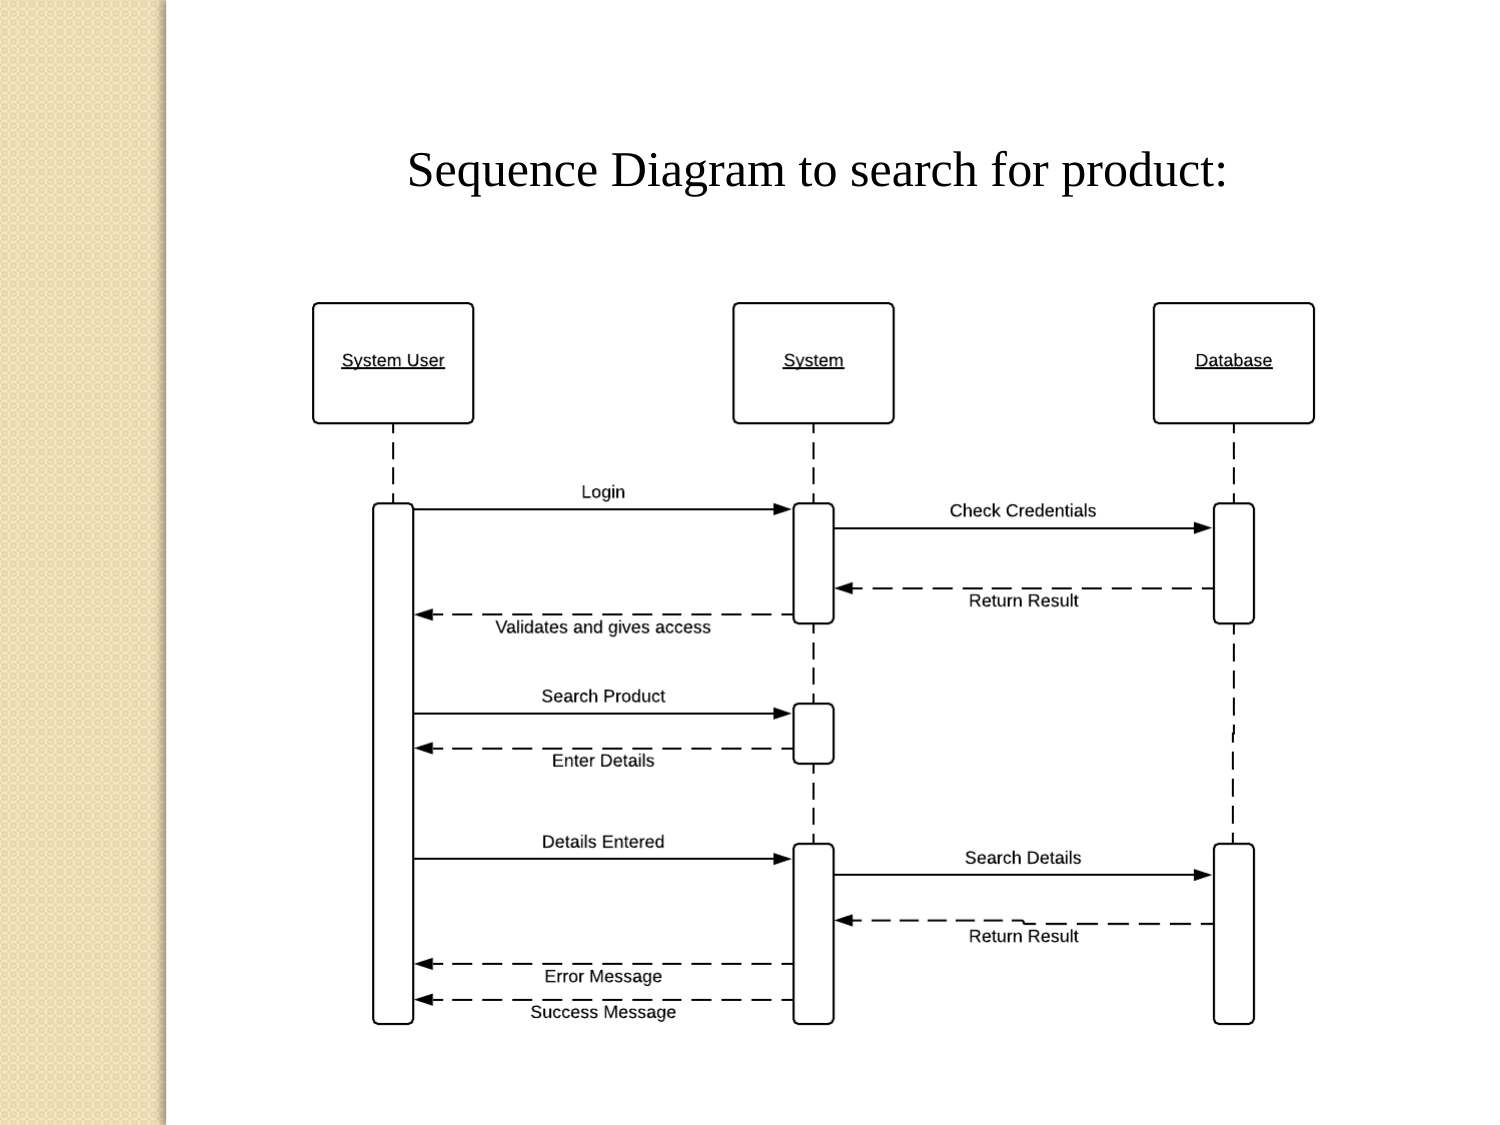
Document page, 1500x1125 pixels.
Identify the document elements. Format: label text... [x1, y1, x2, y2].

text_box Sequence Diagram to search for product: [392, 129, 1258, 205]
picture [188, 219, 1389, 1085]
